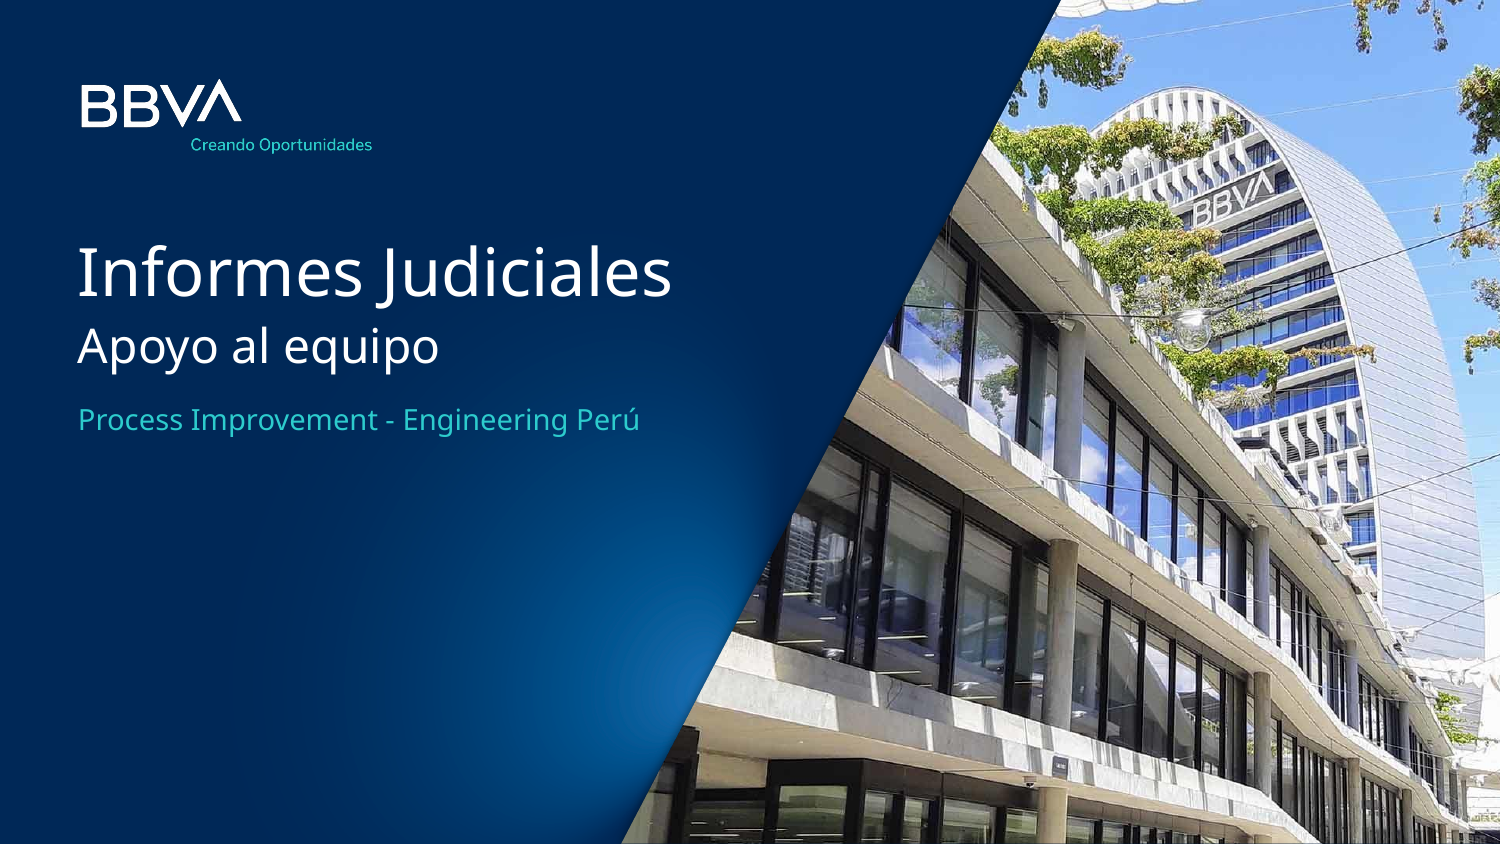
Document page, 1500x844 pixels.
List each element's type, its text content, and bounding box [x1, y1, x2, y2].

picture [0, 0, 1500, 844]
title Informes Judiciales Apoyo al equipo Process Improvement - Engineering Perú [77, 221, 615, 560]
